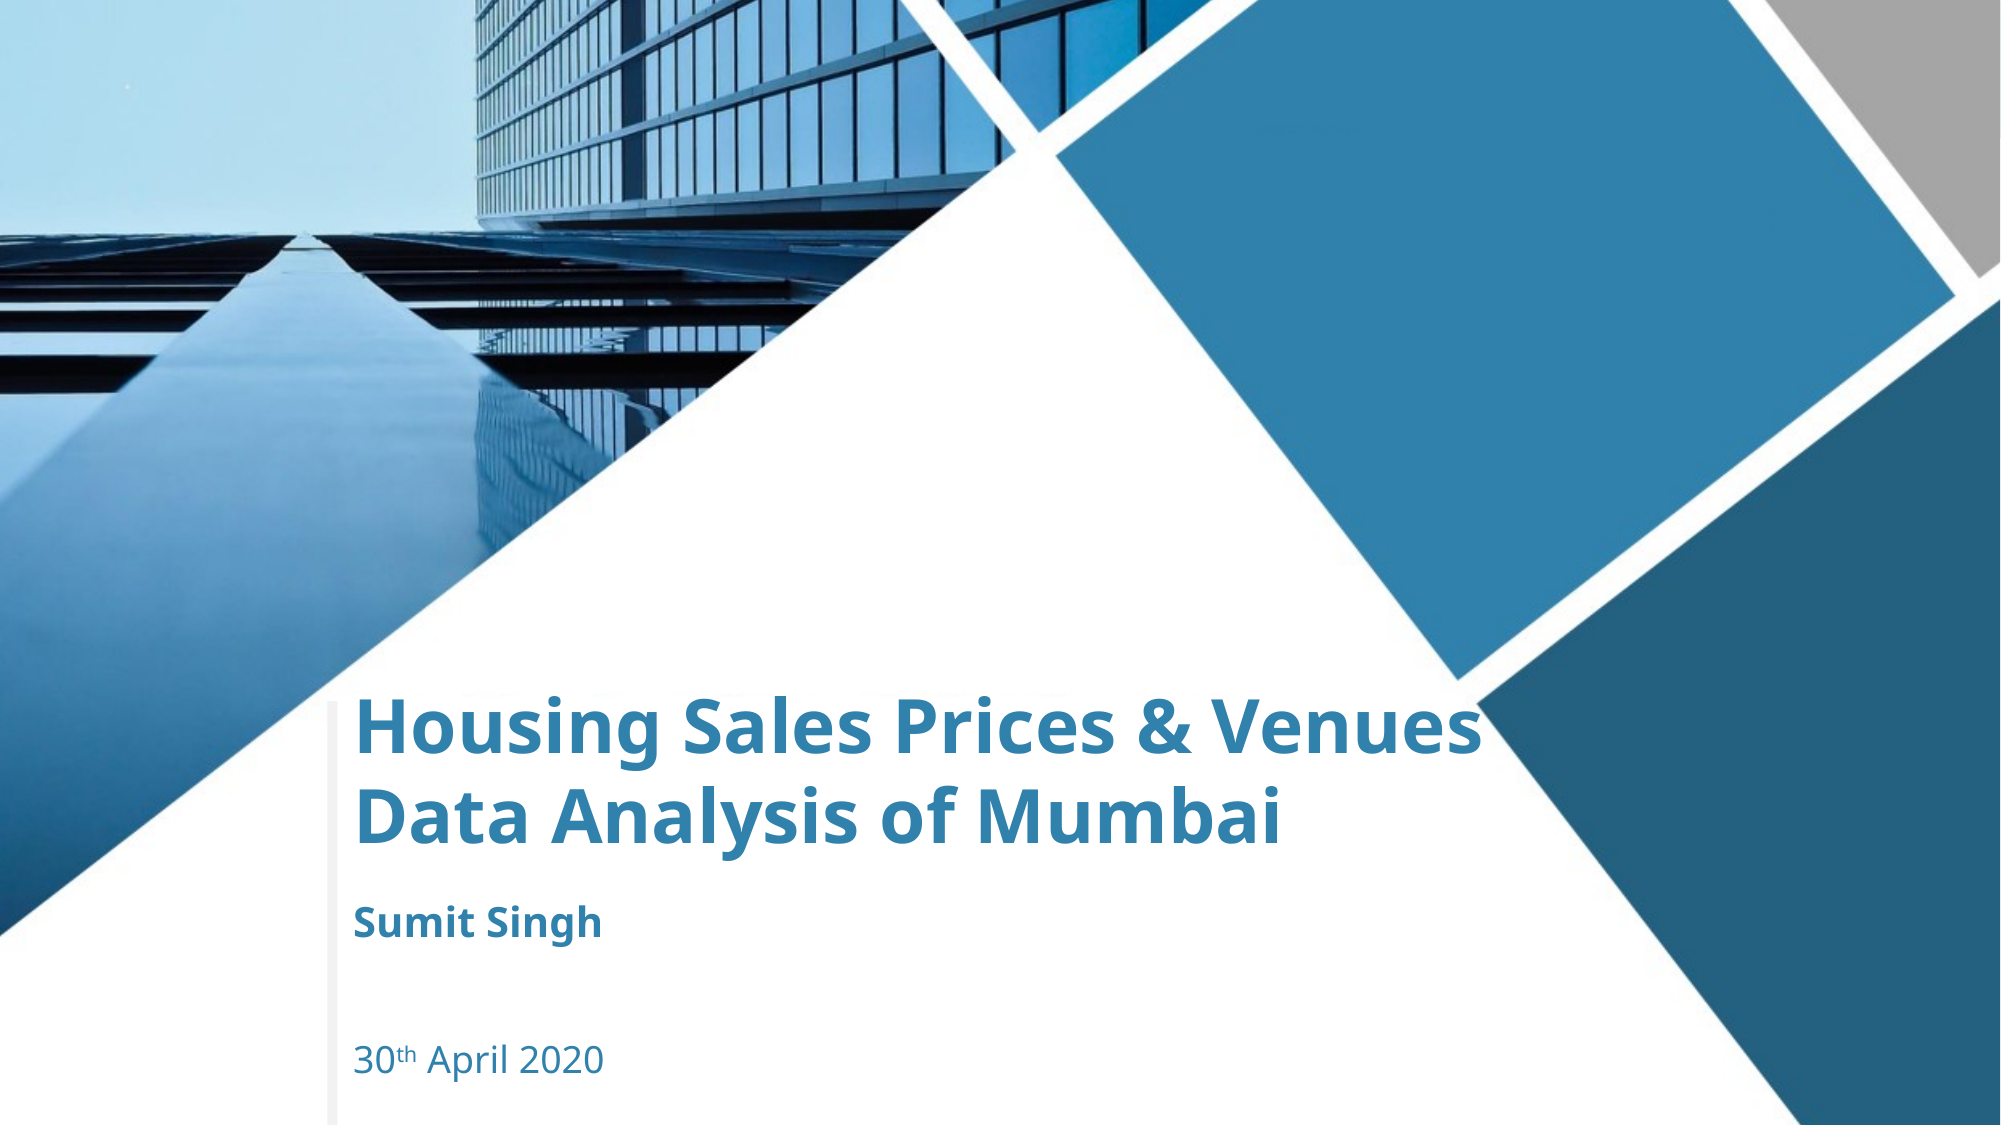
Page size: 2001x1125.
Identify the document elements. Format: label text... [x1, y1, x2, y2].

title Housing Sales Prices & Venues Data Analysis of Mumbai [353, 595, 1505, 866]
picture [0, 0, 2001, 1125]
list 30th April 2020 [353, 1028, 1704, 1098]
subtitle Sumit Singh [353, 888, 1704, 1001]
